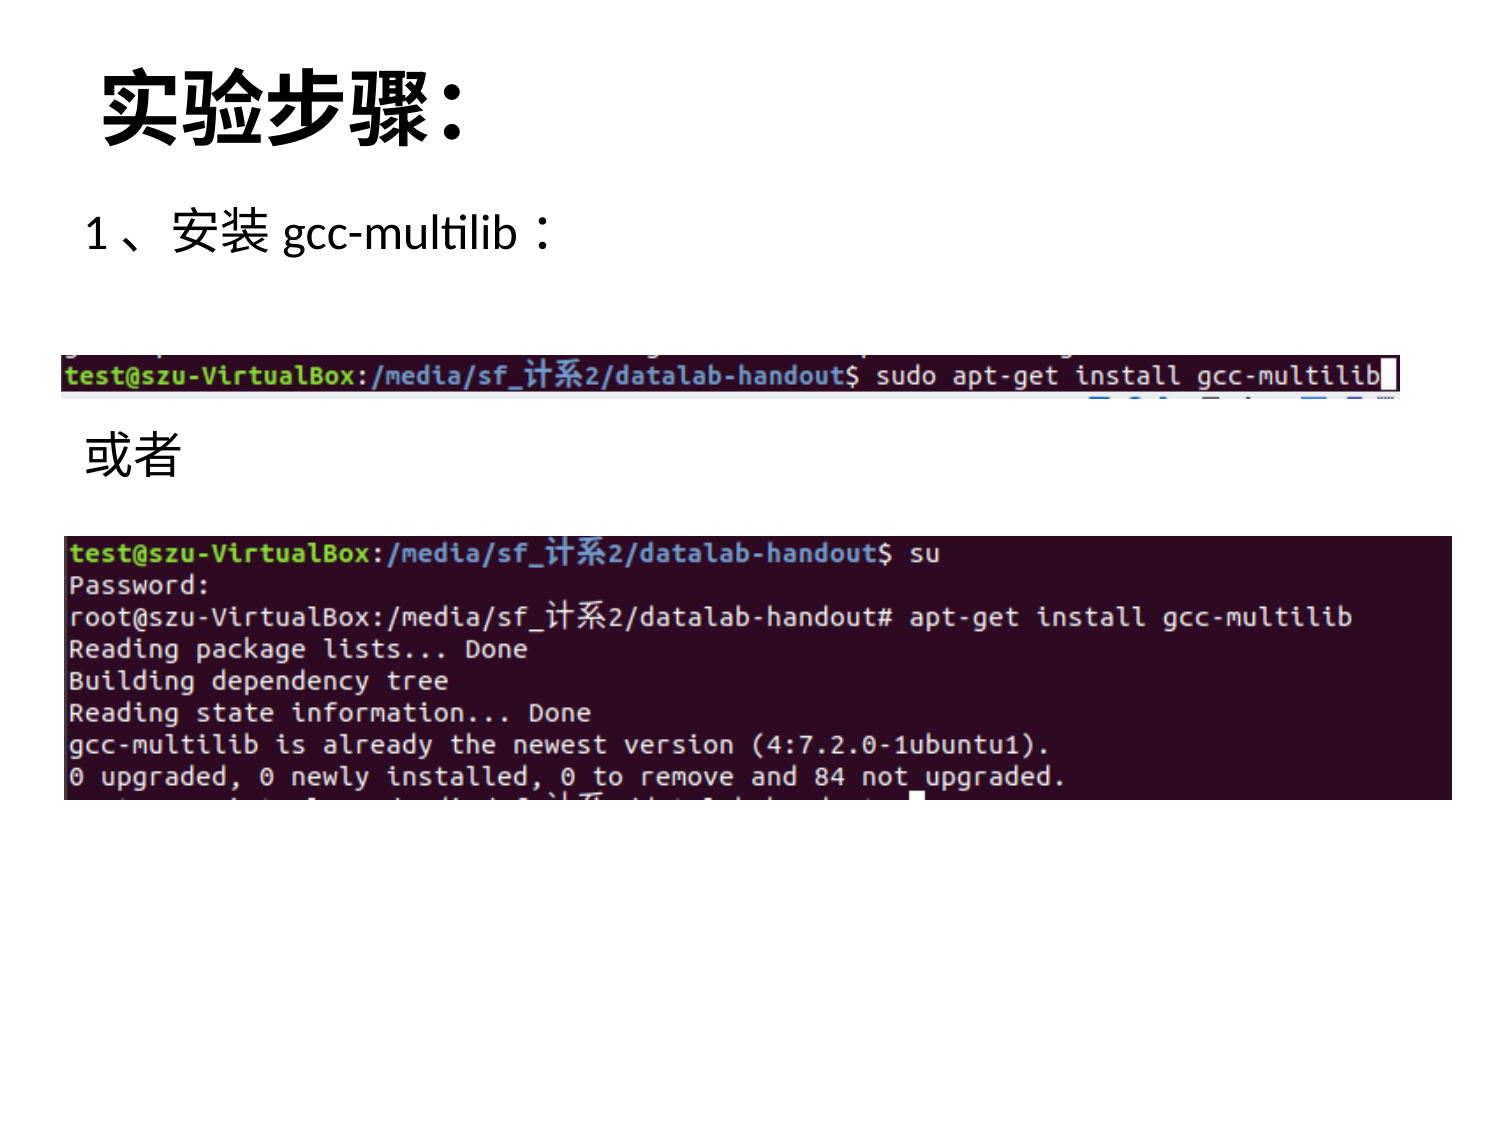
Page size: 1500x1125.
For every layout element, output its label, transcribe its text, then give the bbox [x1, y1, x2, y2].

picture [64, 536, 1452, 800]
title 实验步骤： [83, 59, 1414, 166]
list 1、安装gcc-multilib： 或者 [68, 198, 1454, 1115]
picture [61, 355, 1400, 399]
